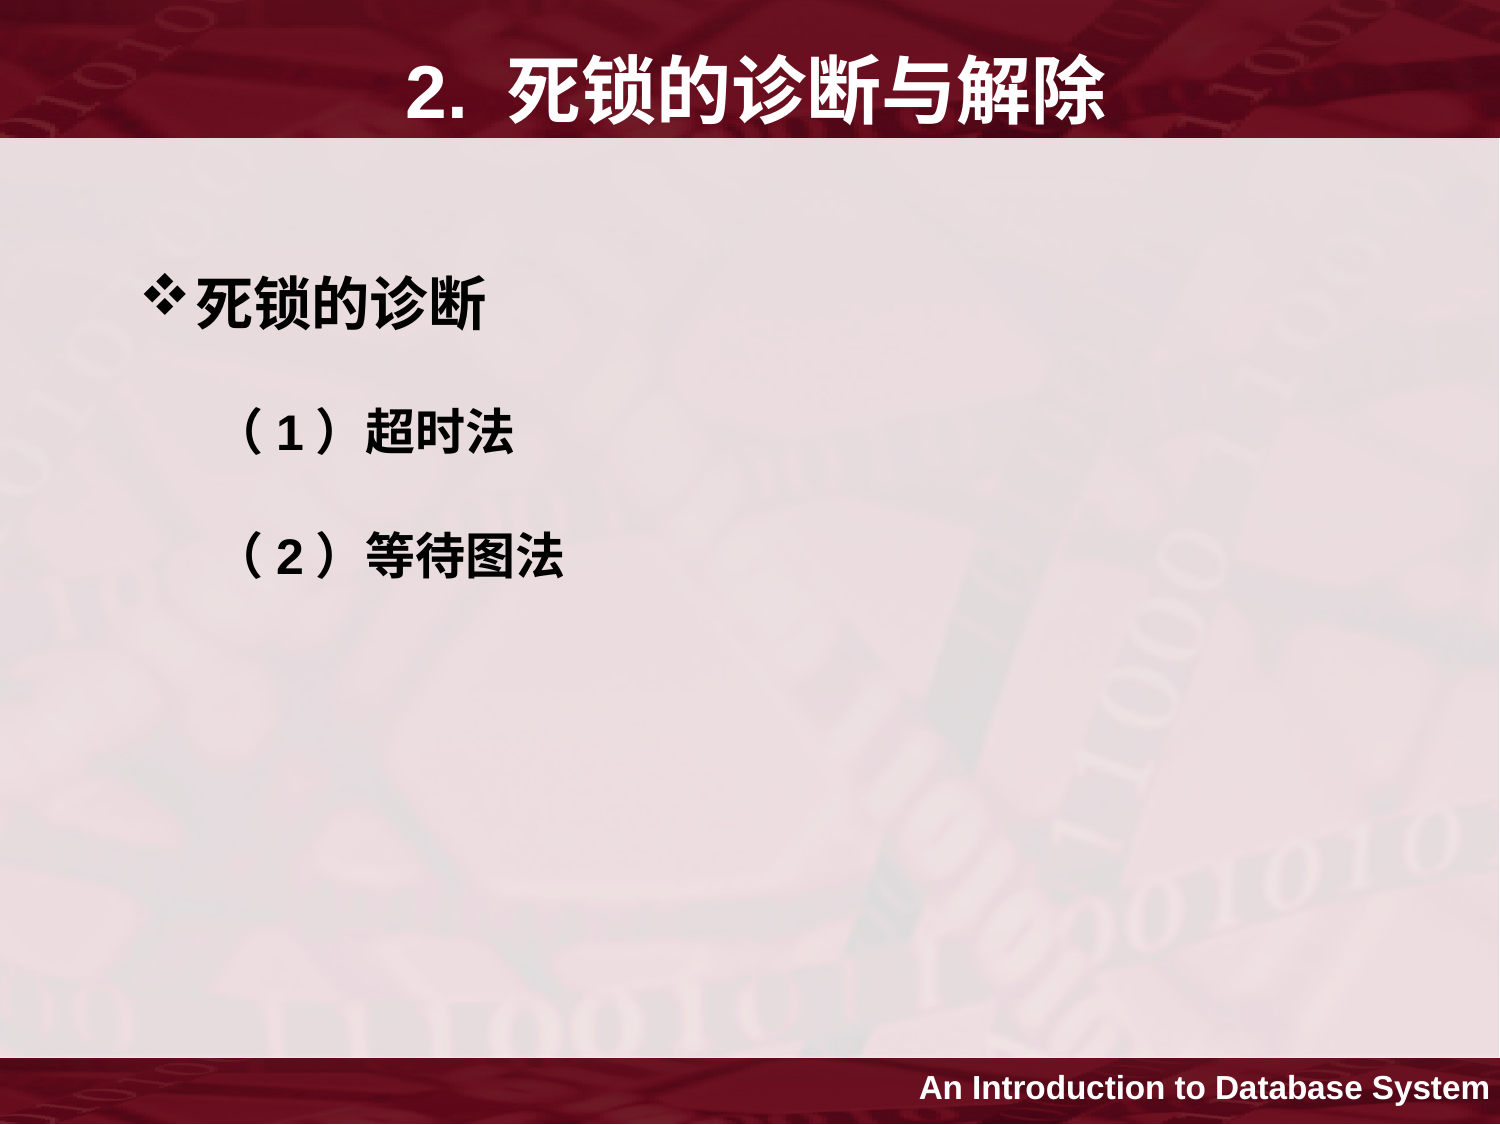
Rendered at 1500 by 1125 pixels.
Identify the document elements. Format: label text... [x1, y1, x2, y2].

list 死锁的诊断 （1）超时法 （2）等待图法 [123, 196, 1400, 919]
title 2. 死锁的诊断与解除 [149, 41, 1363, 135]
picture [0, 0, 1500, 1124]
